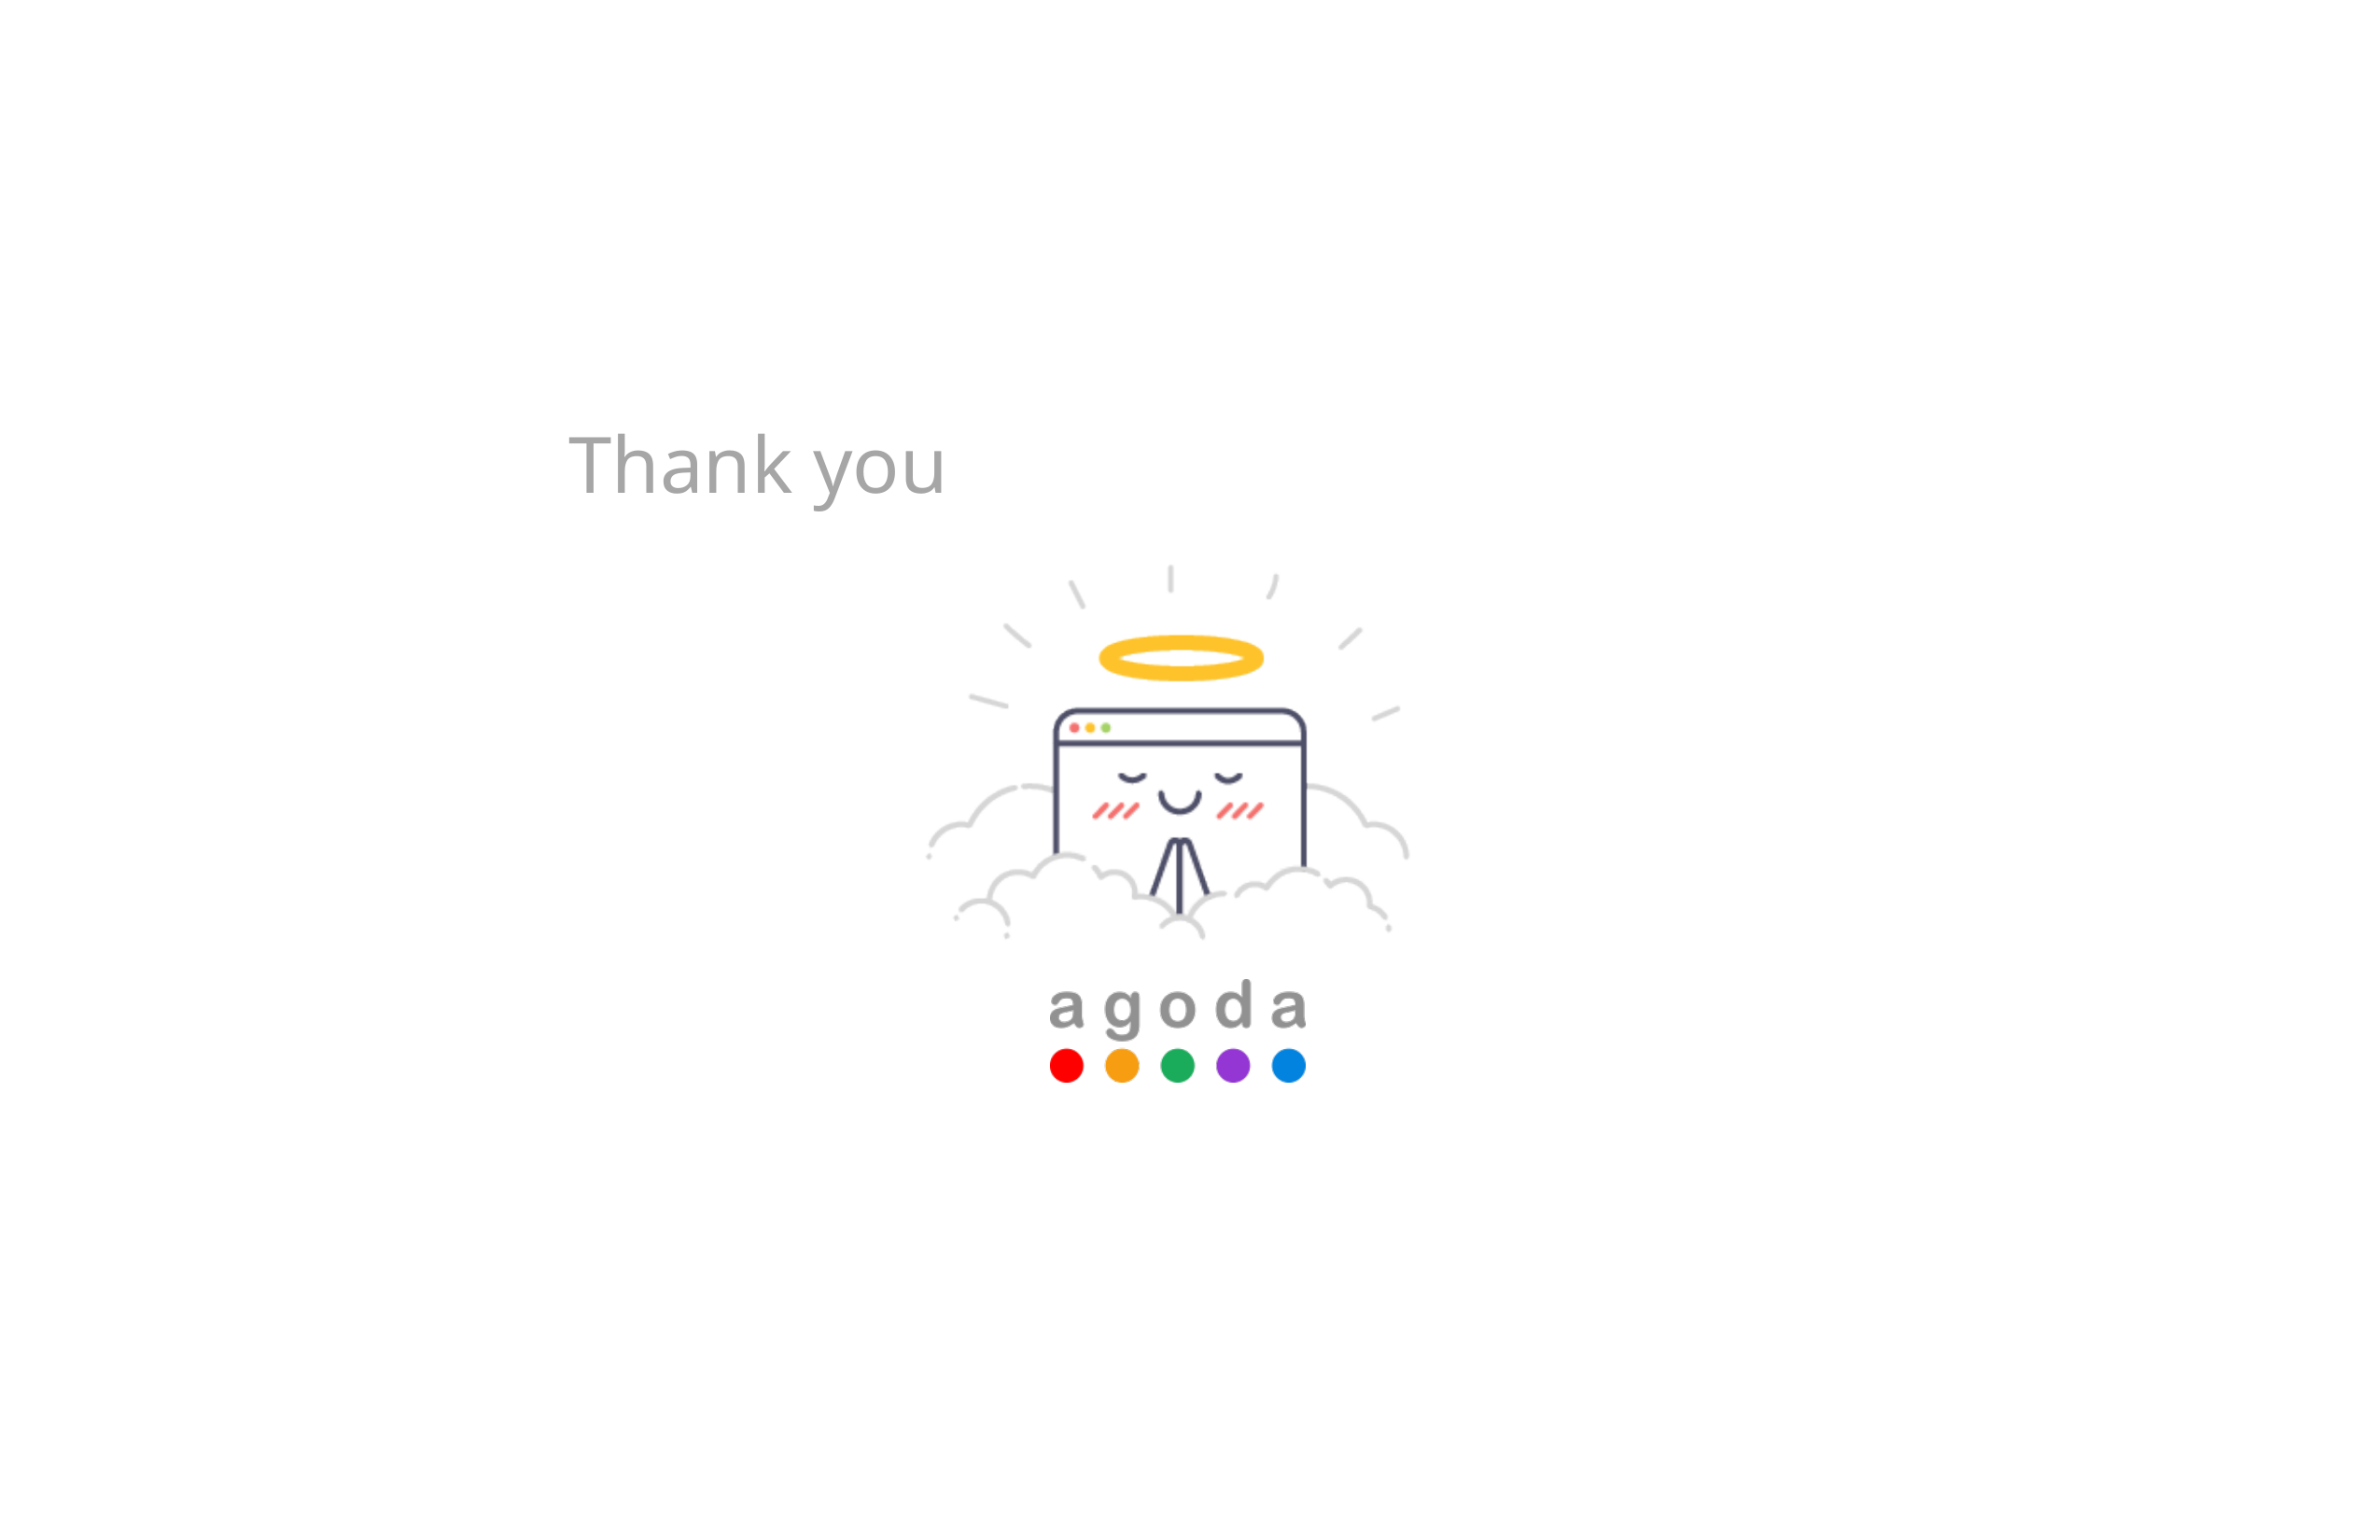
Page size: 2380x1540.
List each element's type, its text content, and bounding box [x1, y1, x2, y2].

title Thank you [554, 408, 1800, 572]
picture [889, 512, 1467, 1084]
